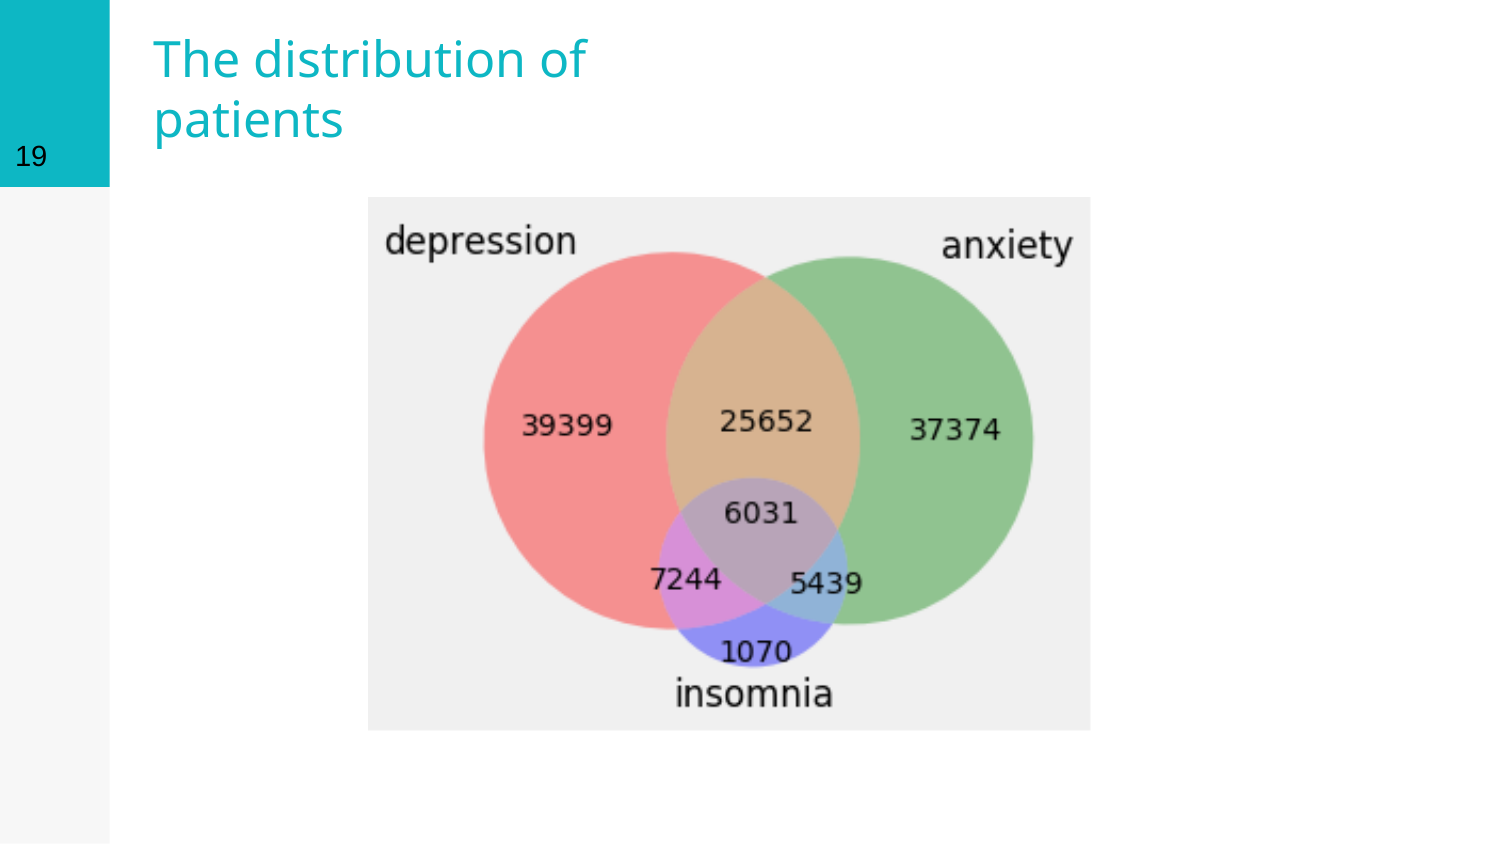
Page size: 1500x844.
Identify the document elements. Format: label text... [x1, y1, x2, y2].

picture [368, 197, 1094, 733]
slide_number ‹#› [0, 0, 110, 187]
title The distribution of patients [138, 55, 722, 163]
